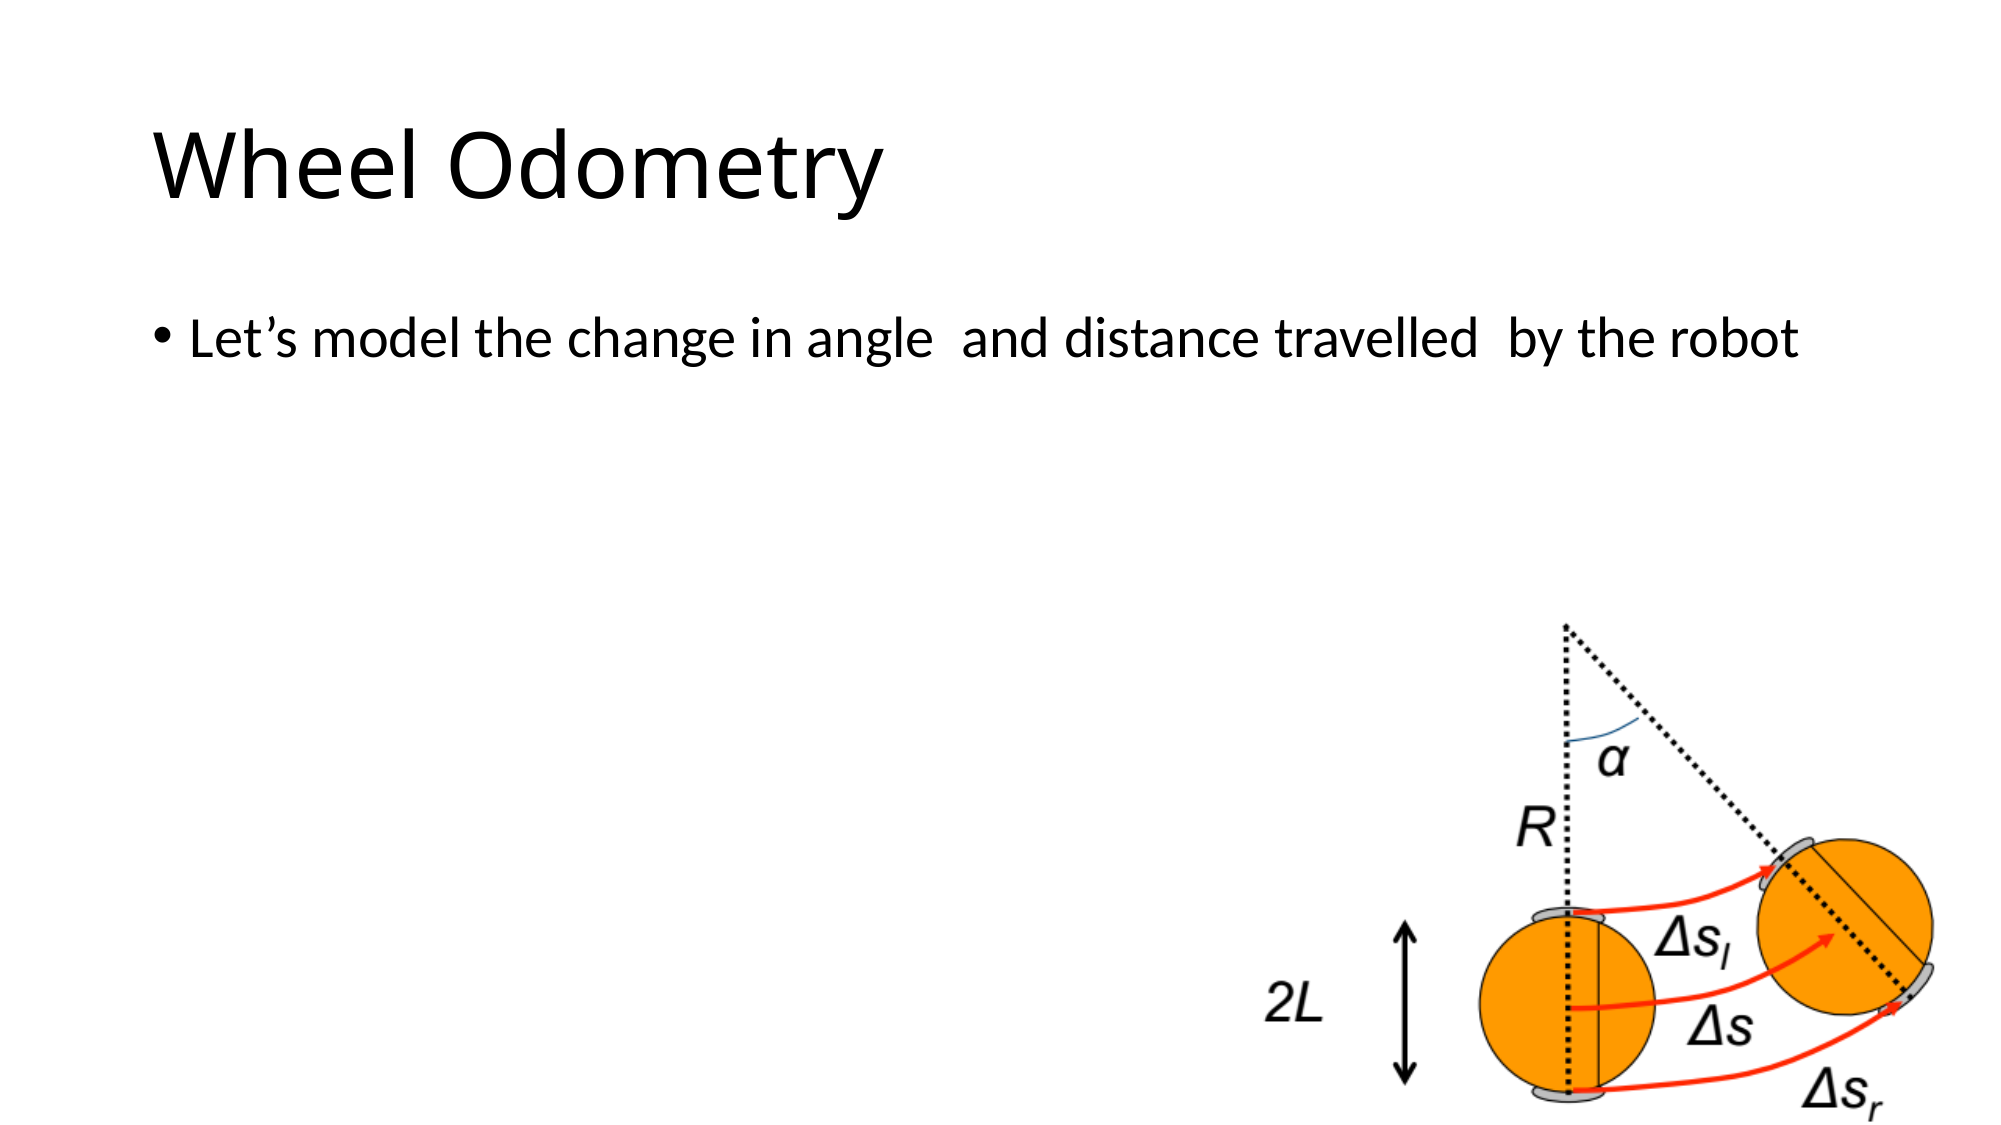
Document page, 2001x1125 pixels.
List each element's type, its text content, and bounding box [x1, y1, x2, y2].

picture [1239, 596, 2000, 1125]
title Wheel Odometry [137, 59, 1863, 278]
